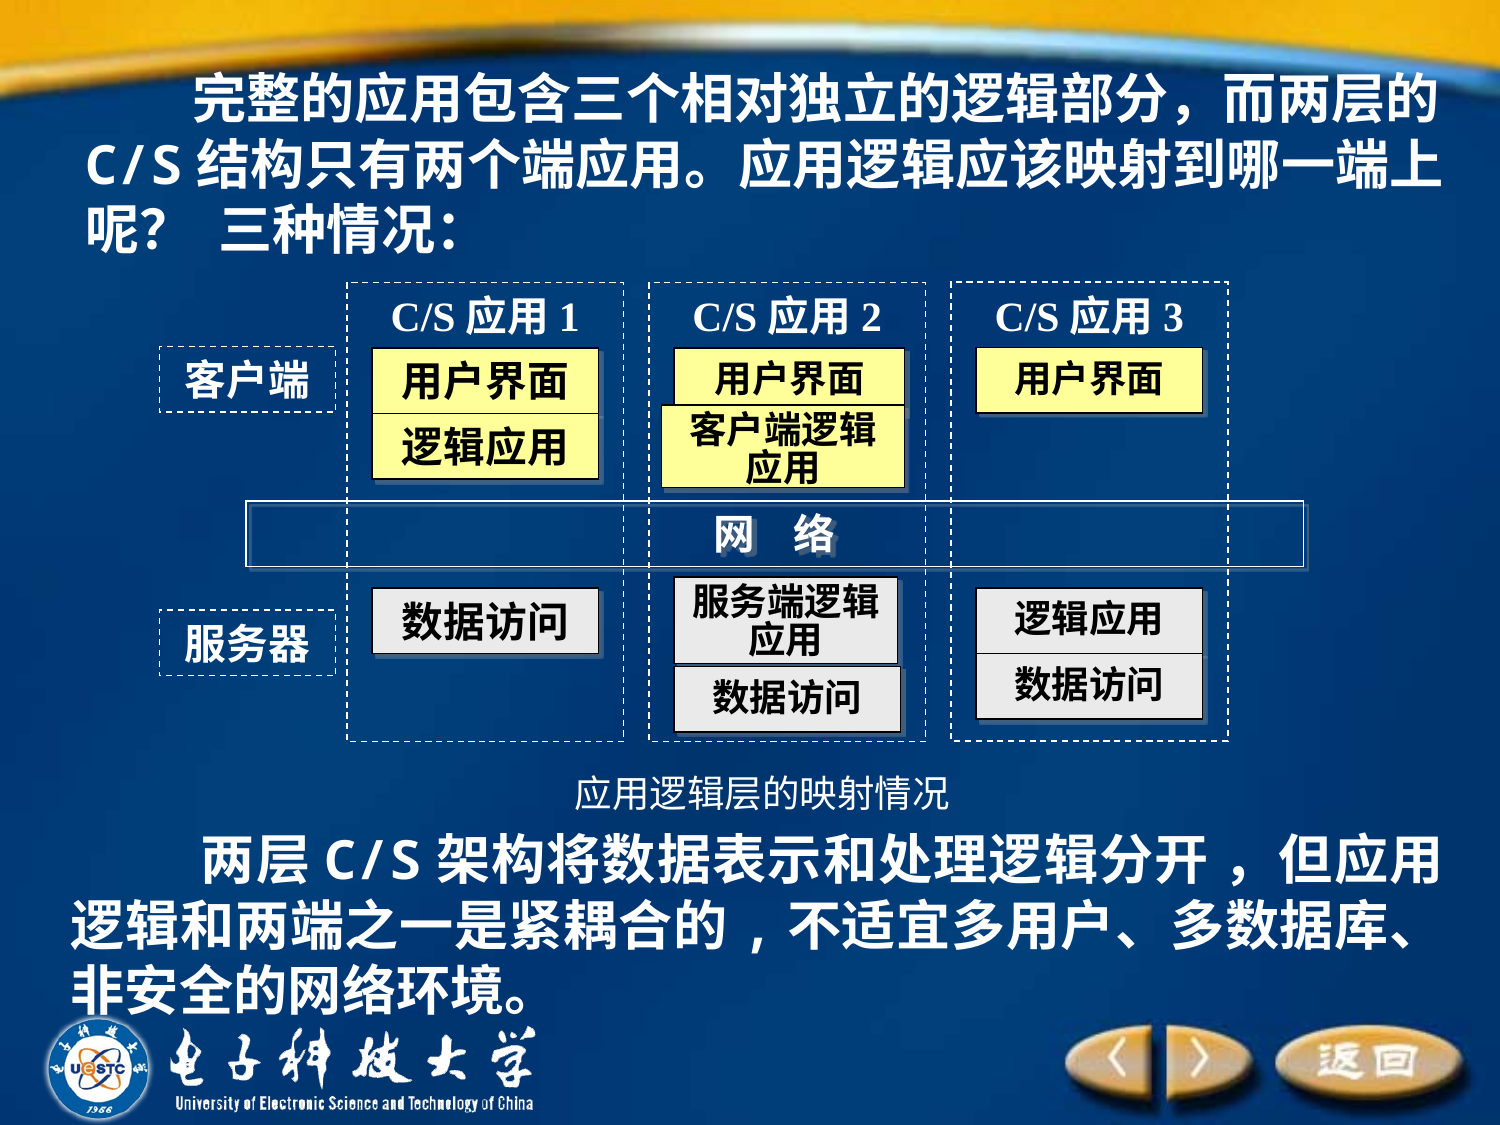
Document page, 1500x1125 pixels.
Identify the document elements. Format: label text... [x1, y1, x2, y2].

text_box 完整的应用包含三个相对独立的逻辑部分，而两层的C/S结构只有两个端应用。应用逻辑应该映射到哪一端上呢？ 三种情况： [70, 53, 1459, 268]
text_box 两层C/S架构将数据表示和处理逻辑分开 ，但应用逻辑和两端之一是紧耦合的,不适宜多用户、多数据库、非安全的网络环境。 [55, 813, 1459, 1029]
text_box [159, 281, 1304, 829]
picture [0, 0, 1500, 1125]
